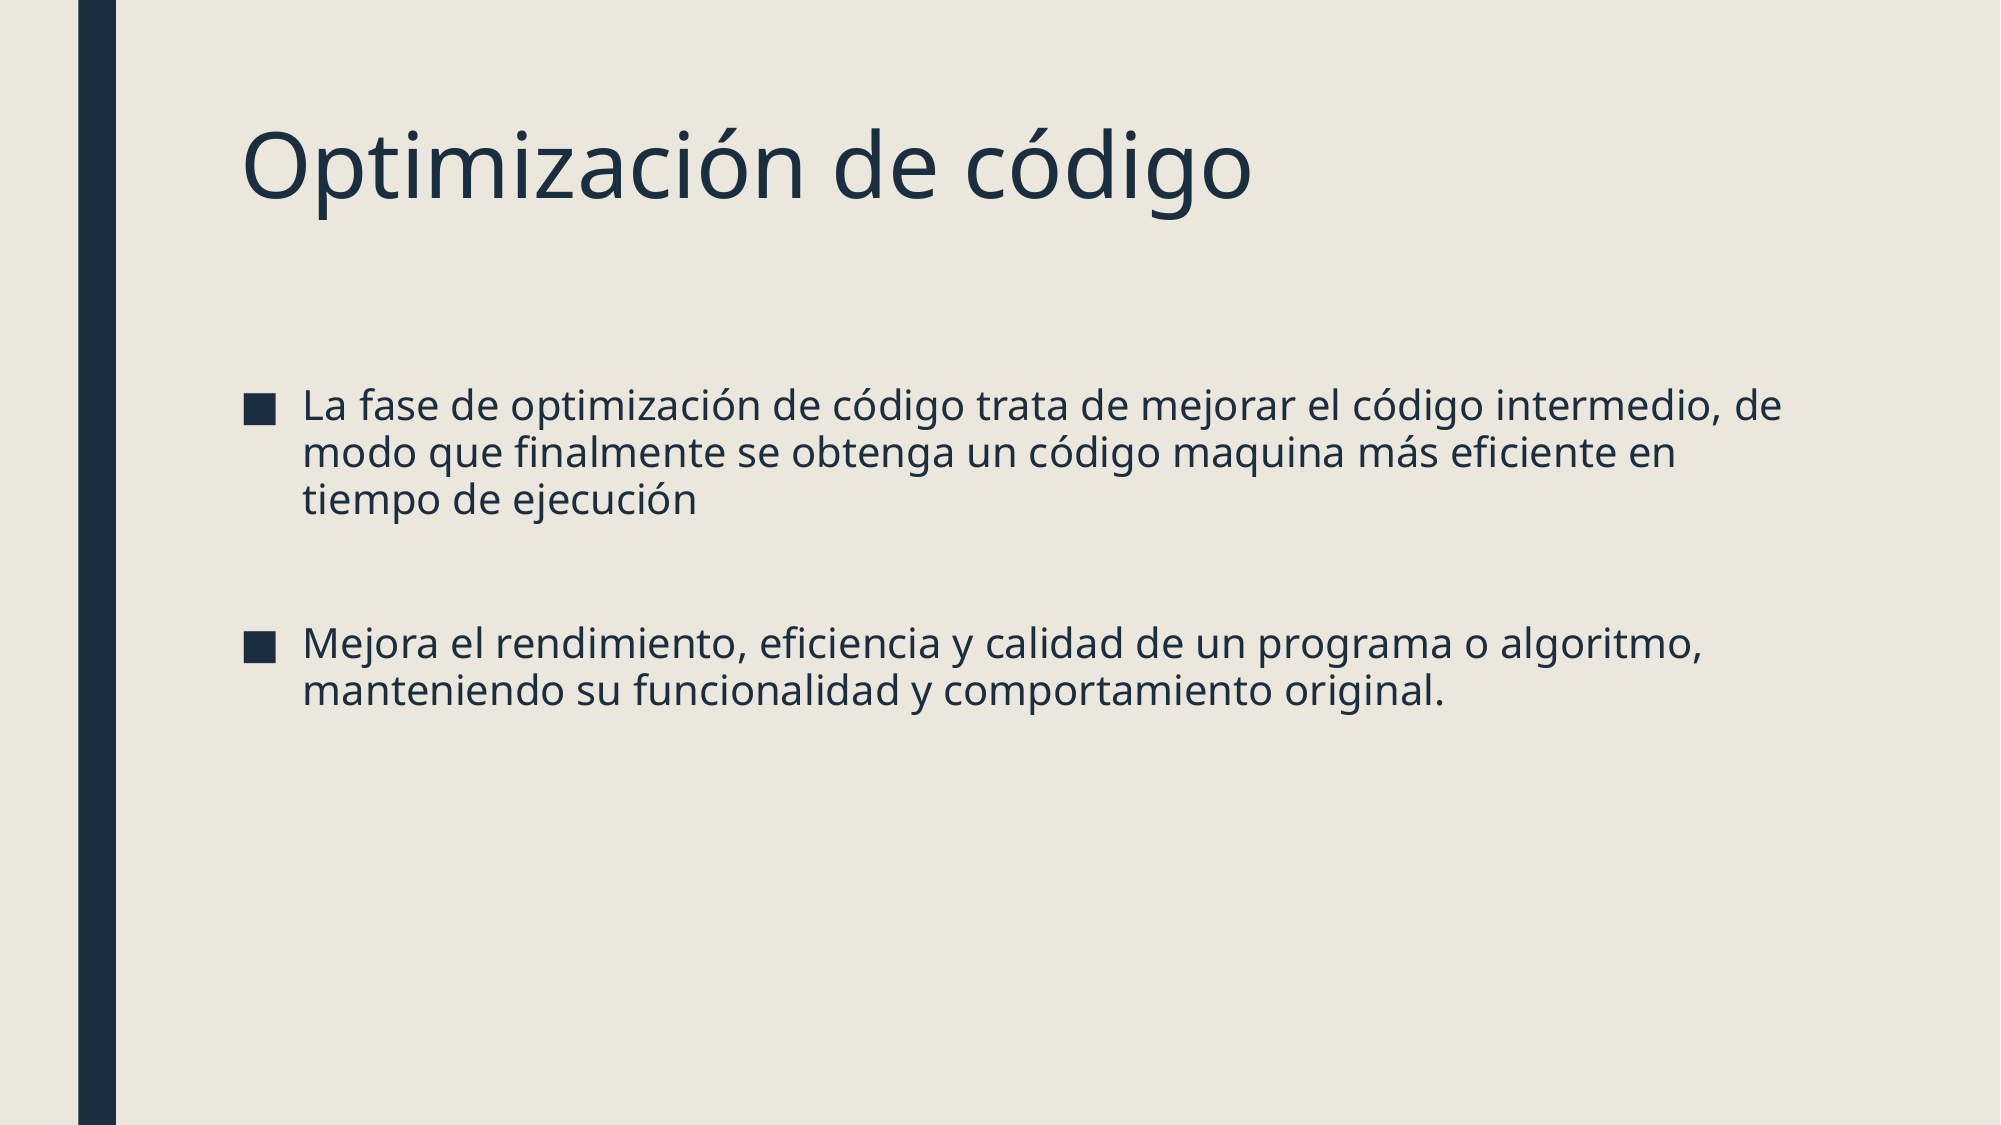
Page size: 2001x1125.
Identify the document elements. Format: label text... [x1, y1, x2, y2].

list La fase de optimización de código trata de mejorar el código intermedio, de modo que finalmente se obtenga un código maquina más eficiente en tiempo de ejecución Mejora el rendimiento, eficiencia y calidad de un programa o algoritmo, manteniendo su funcionalidad y comportamiento original. [225, 375, 1800, 963]
title Optimización de código [225, 112, 1800, 357]
